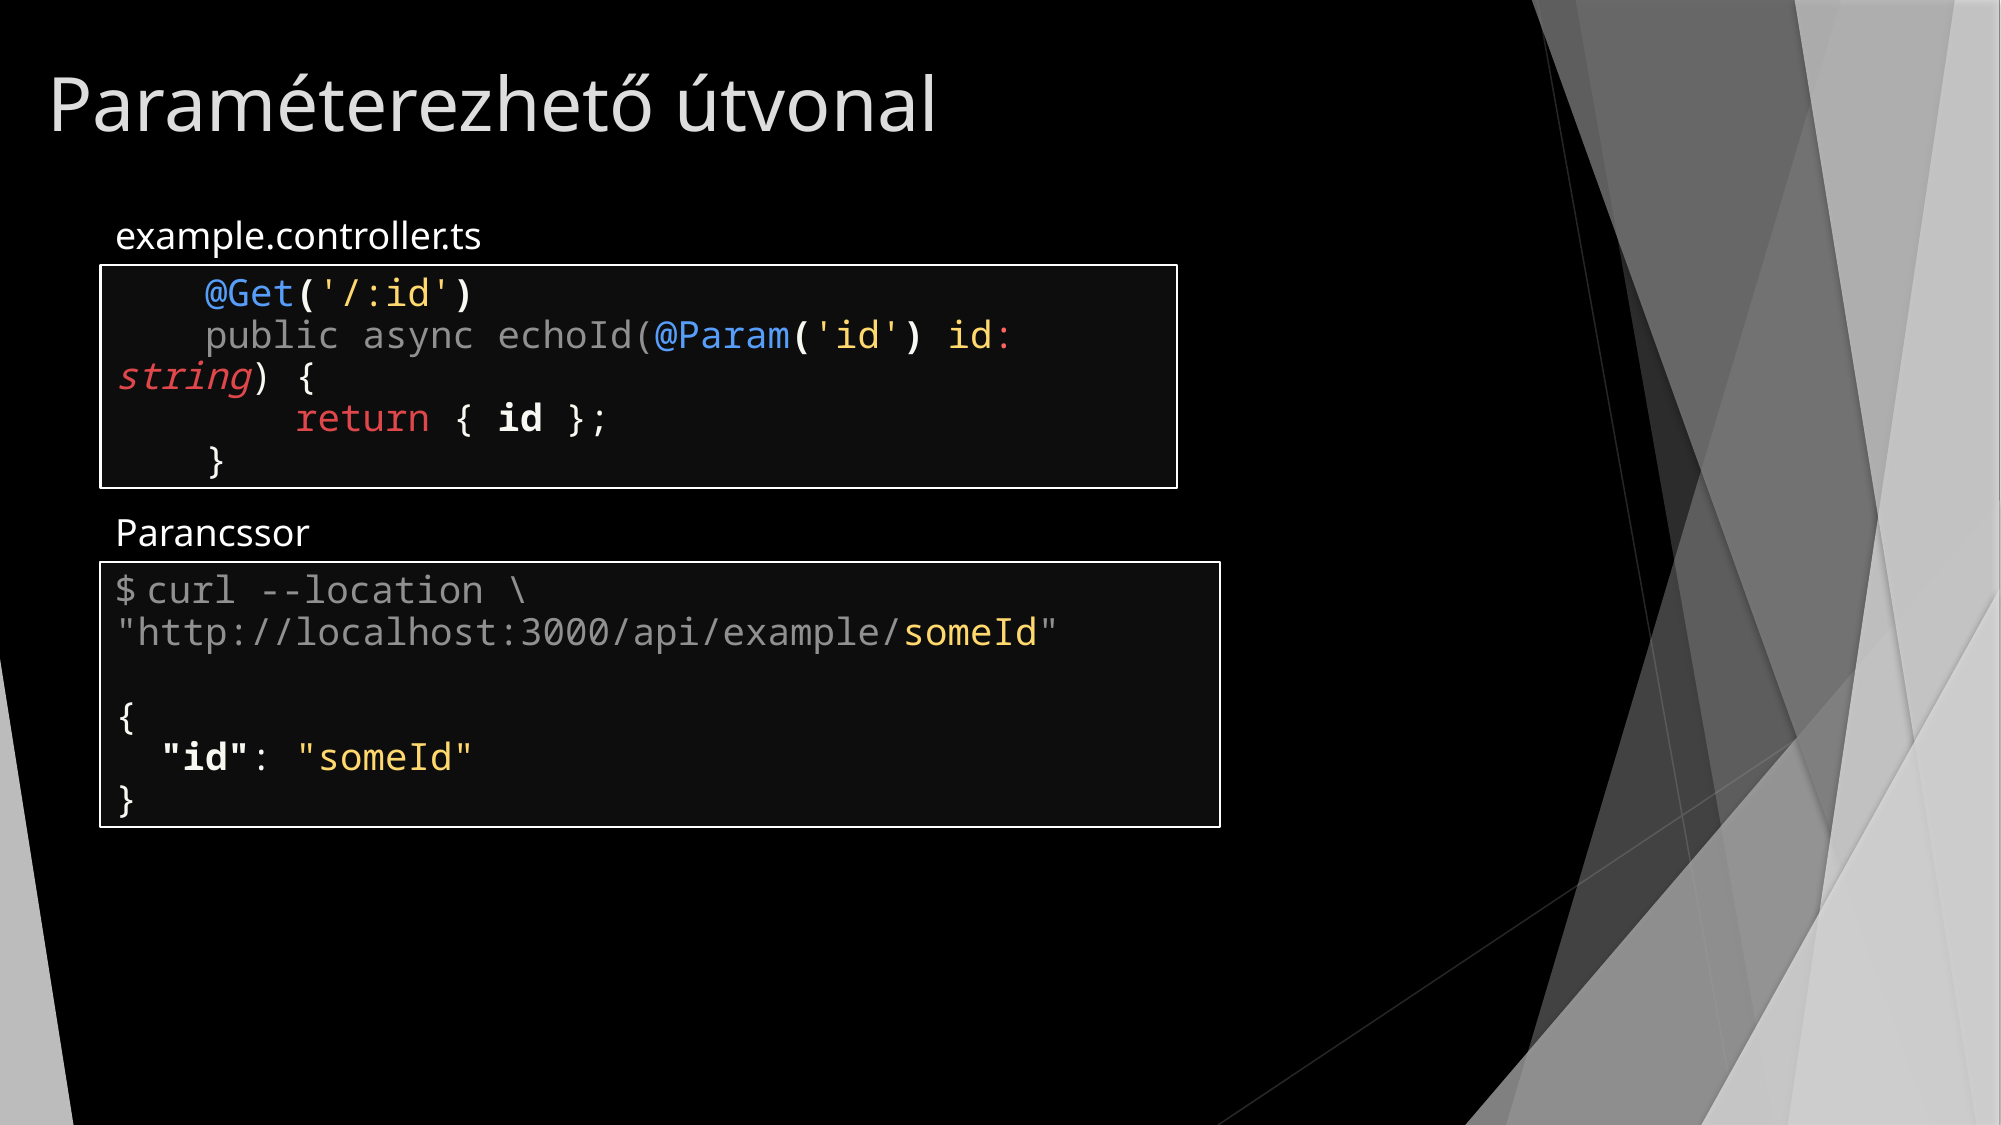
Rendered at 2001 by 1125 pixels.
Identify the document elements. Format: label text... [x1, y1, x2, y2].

text_box example.controller.ts [100, 204, 1102, 265]
title Paraméterezhető útvonal [32, 48, 1443, 266]
text_box Parancssor [100, 501, 1102, 562]
text_box $ curl --location \ "http://localhost:3000/api/example/someId" { "id": "someId" } [100, 562, 1220, 828]
text_box @Get('/:id') public async echoId(@Param('id') id: string) { return { id }; } [100, 265, 1178, 489]
